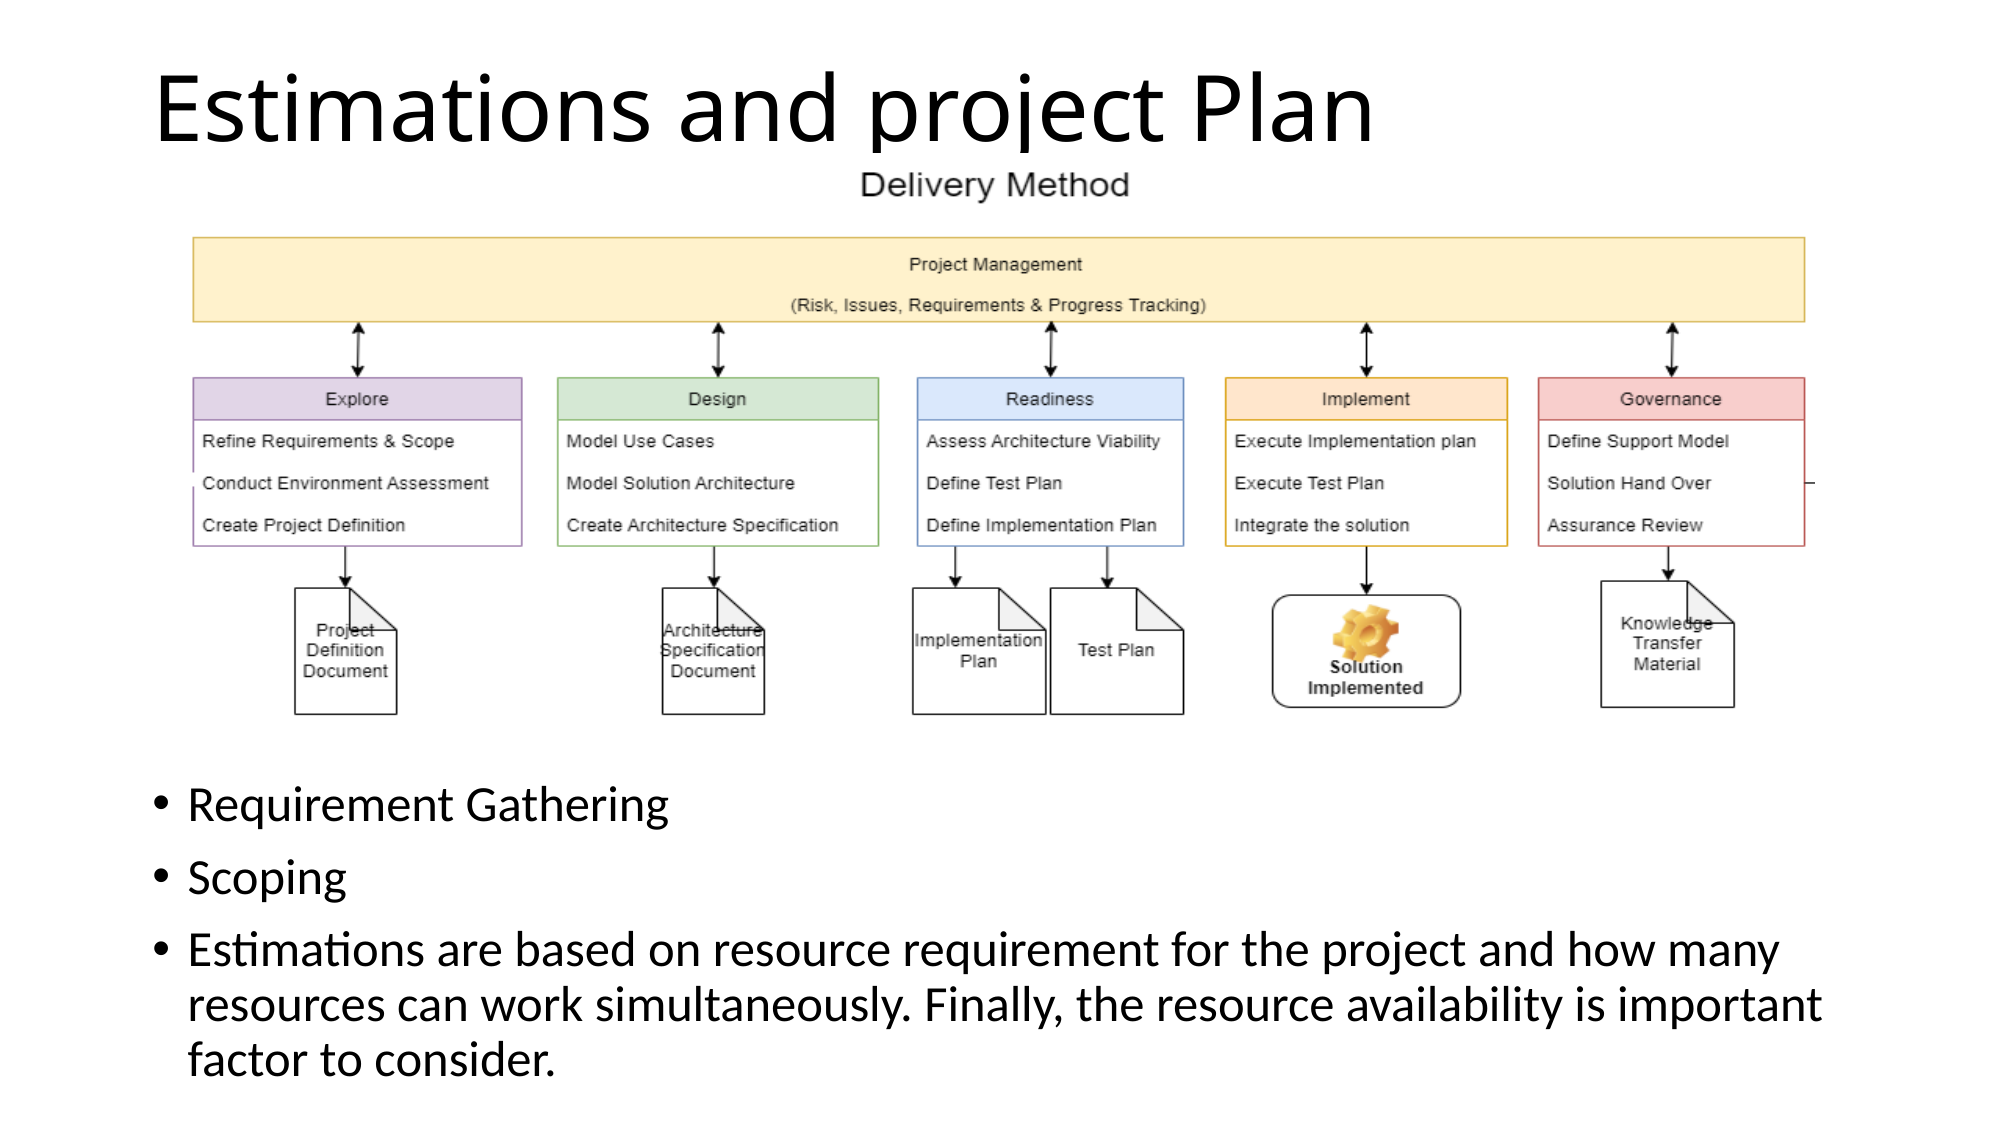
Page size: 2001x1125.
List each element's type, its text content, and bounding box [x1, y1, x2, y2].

title Estimations and project Plan [137, 3, 1863, 221]
list Requirement Gathering Scoping Estimations are based on resource requirement for the project and how many resources can work simultaneously. Finally, the resource availability is important factor to consider. [137, 770, 1863, 1098]
picture [185, 152, 1815, 725]
